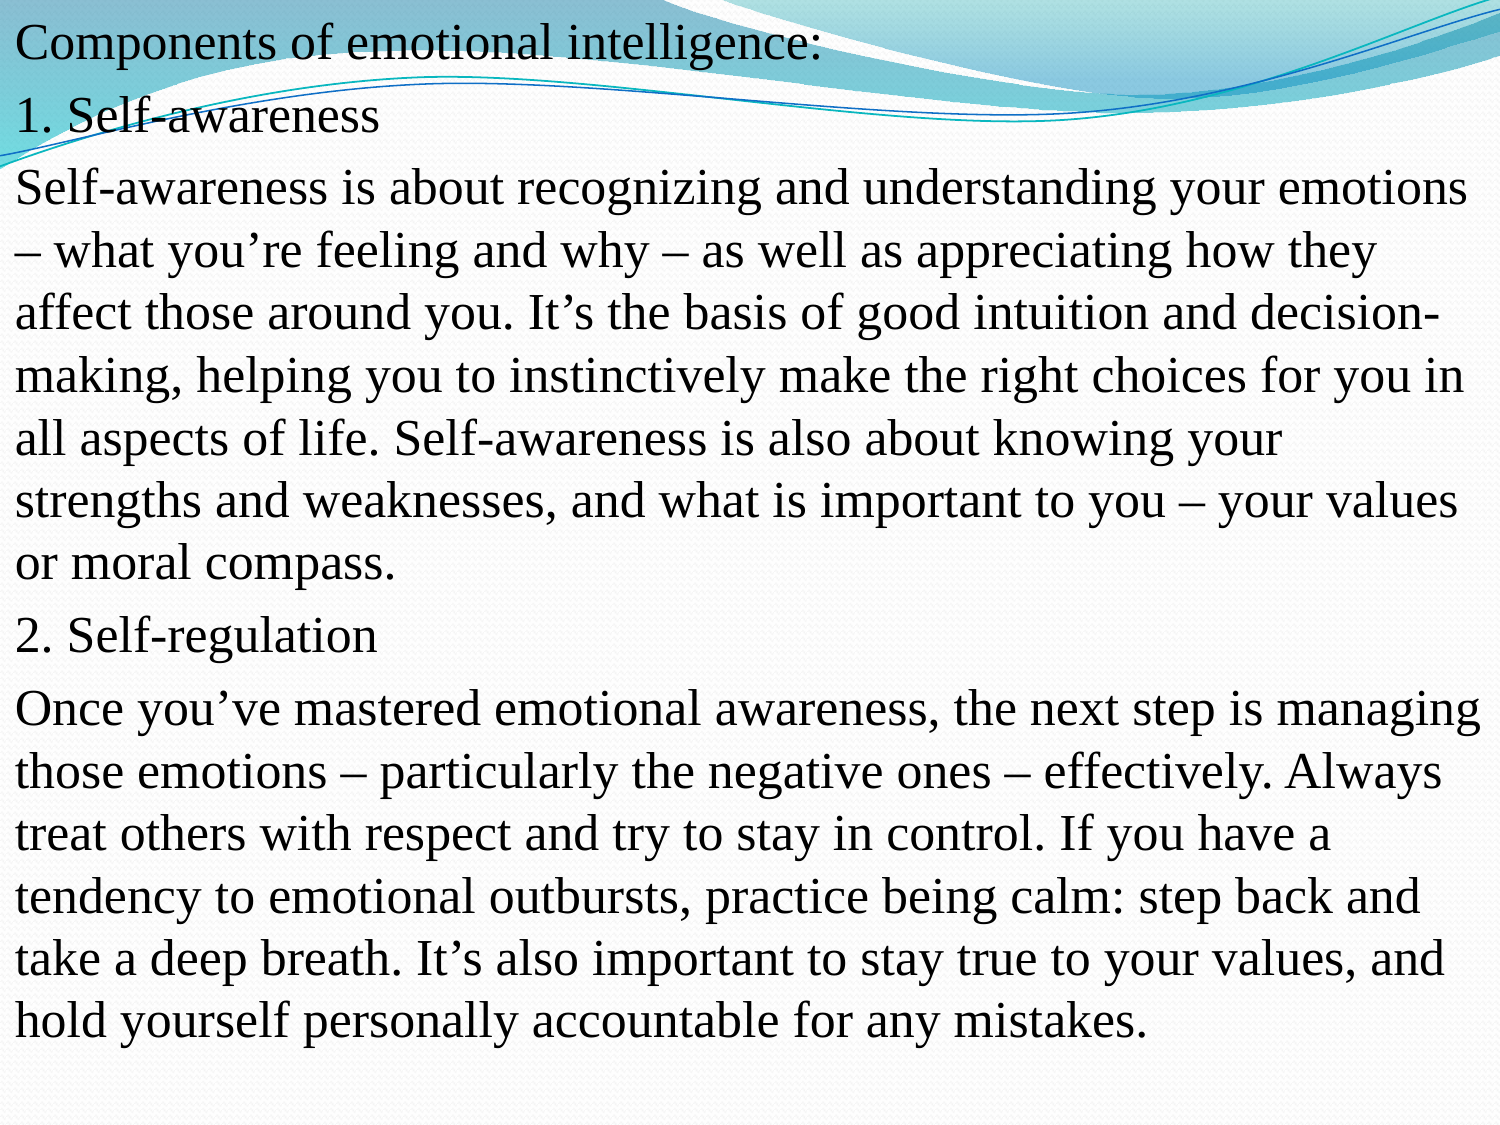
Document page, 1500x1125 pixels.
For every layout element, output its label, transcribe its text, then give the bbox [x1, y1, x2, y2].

list Components of emotional intelligence: 1. Self-awareness Self-awareness is about recognizing and understanding your emotions – what you’re feeling and why – as well as appreciating how they affect those around you. It’s the basis of good intuition and decision-making, helping you to instinctively make the right choices for you in all aspects of life. Self-awareness is also about knowing your strengths and weaknesses, and what is important to you – your values or moral compass. 2. Self-regulation Once you’ve mastered emotional awareness, the next step is managing those emotions – particularly the negative ones – effectively. Always treat others with respect and try to stay in control. If you have a tendency to emotional outbursts, practice being calm: step back and take a deep breath. It’s also important to stay true to your values, and hold yourself personally accountable for any mistakes. [0, 0, 1500, 1125]
